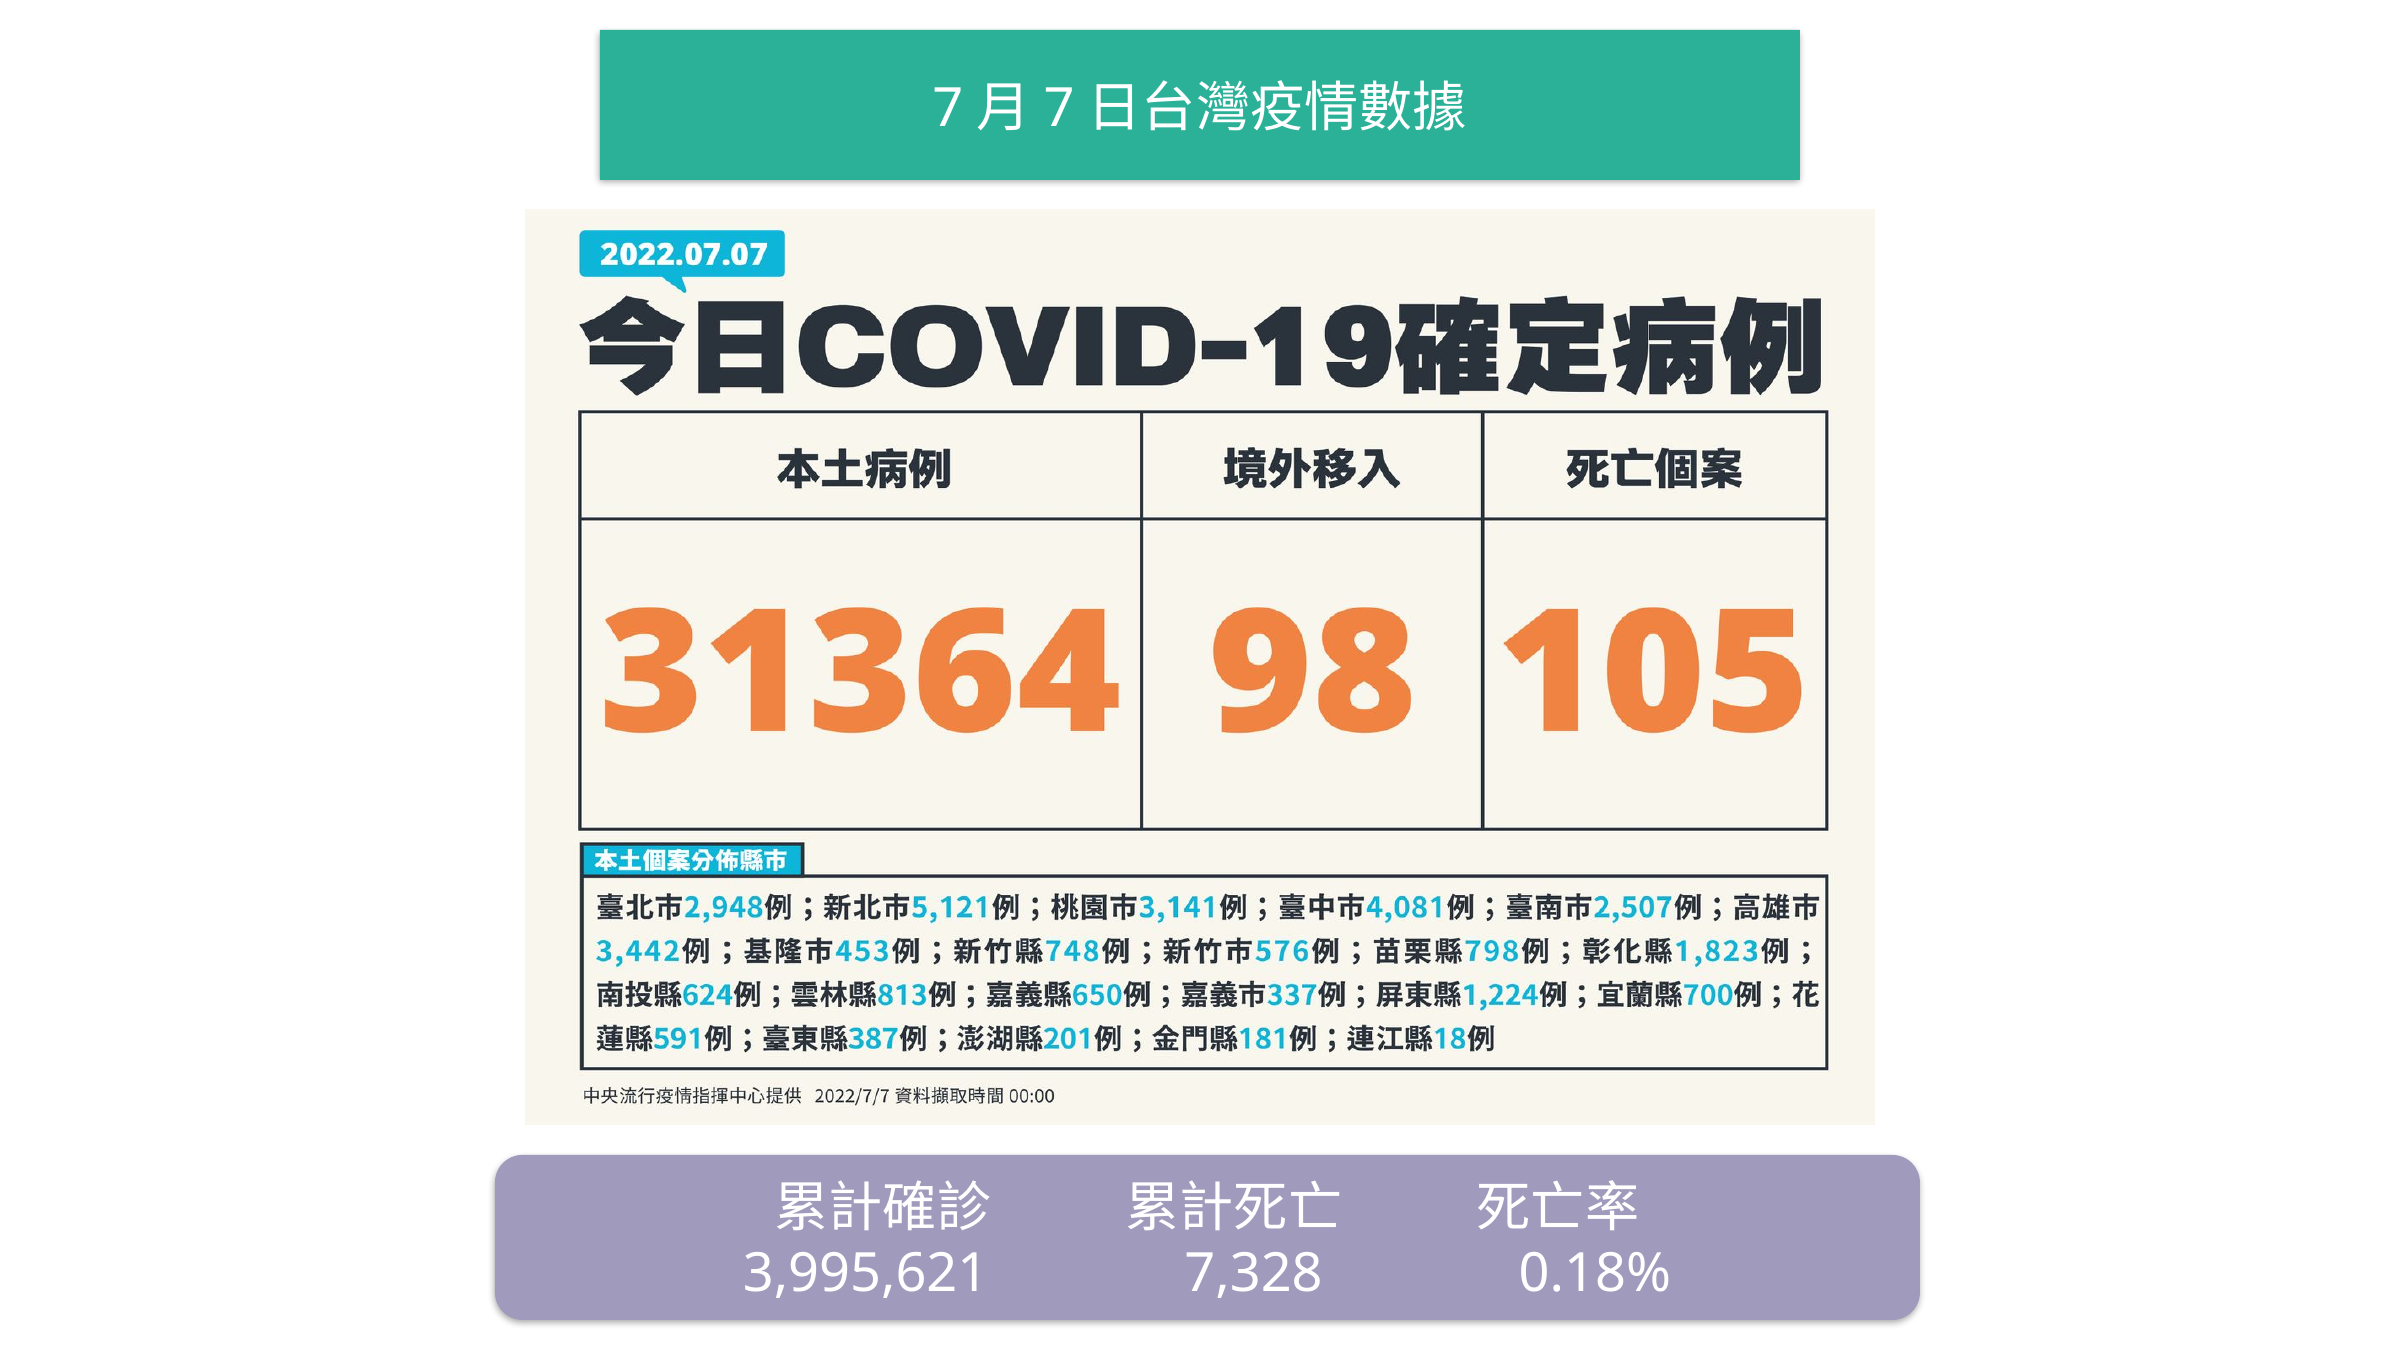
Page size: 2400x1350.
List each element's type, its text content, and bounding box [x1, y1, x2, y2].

text_box 7月7日台灣疫情數據 [599, 29, 1801, 181]
picture [524, 209, 1876, 1126]
text_box 累計確診 累計死亡 死亡率 3,995,621 7,328 0.18% [494, 1154, 1921, 1321]
